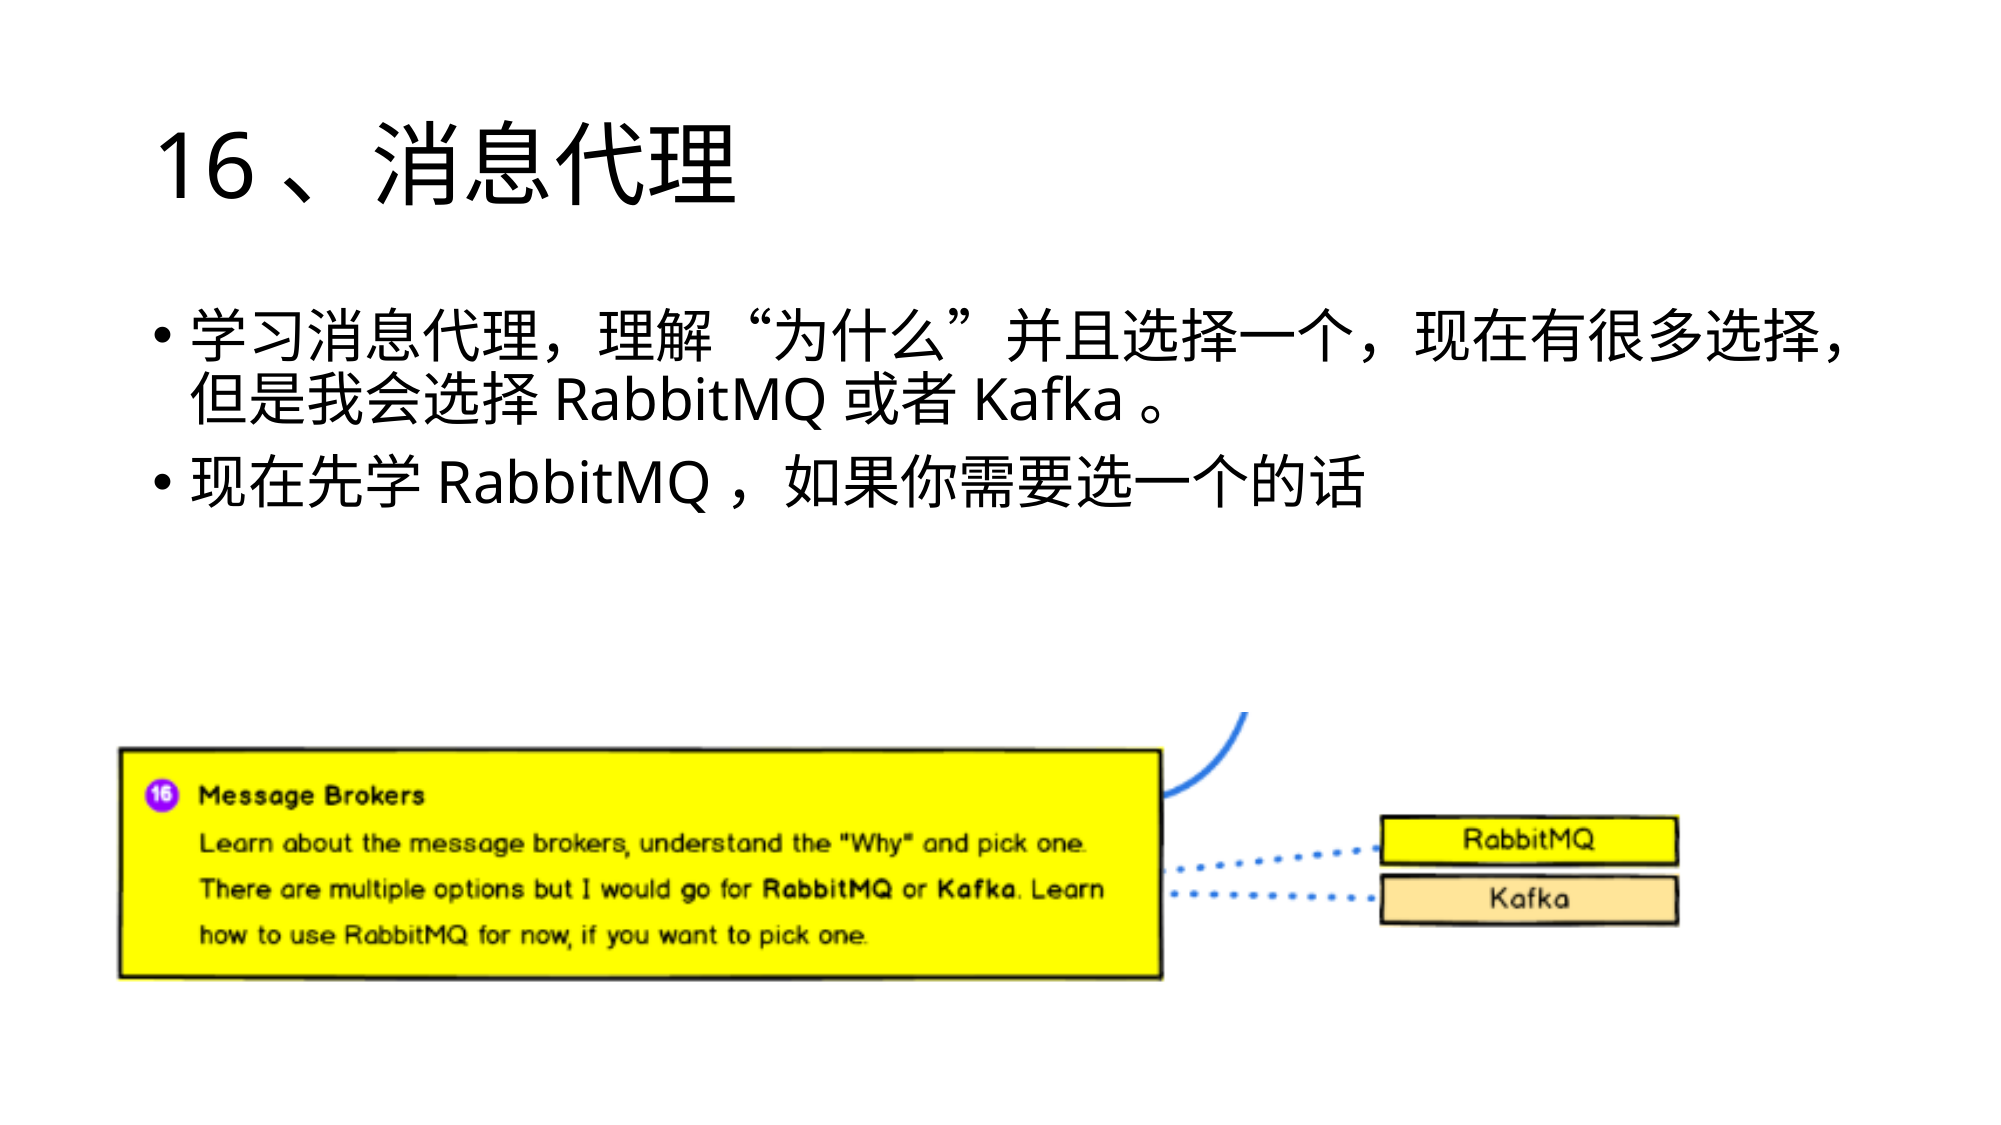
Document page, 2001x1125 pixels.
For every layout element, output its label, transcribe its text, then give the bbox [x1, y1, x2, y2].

picture [82, 712, 1795, 989]
list 学习消息代理，理解“为什么”并且选择一个，现在有很多选择，但是我会选择RabbitMQ或者Kafka。 现在先学RabbitMQ，如果你需要选一个的话 [137, 299, 1863, 1014]
title 16、消息代理 [137, 59, 1863, 278]
